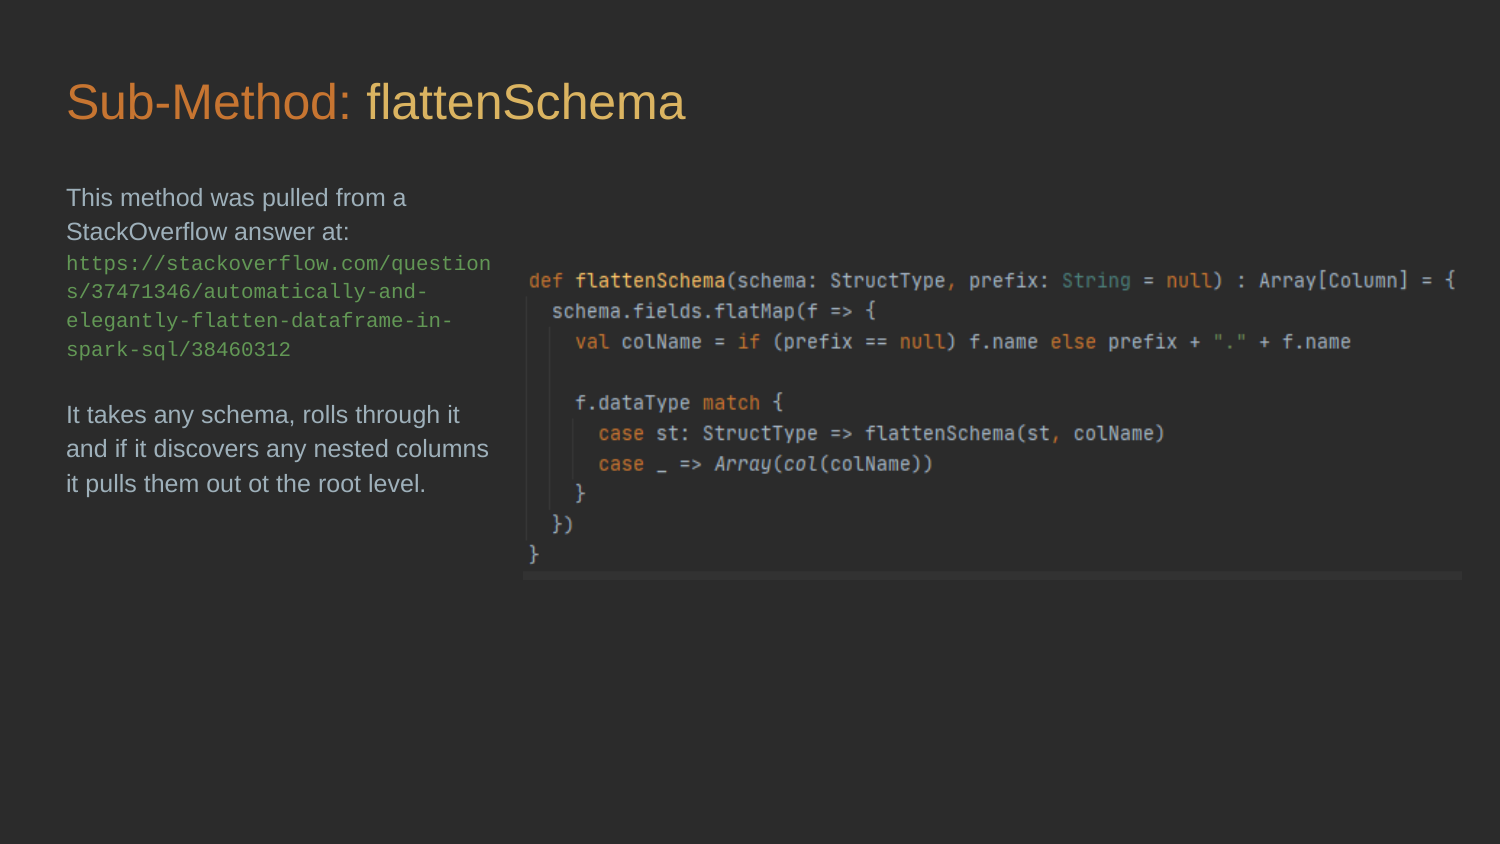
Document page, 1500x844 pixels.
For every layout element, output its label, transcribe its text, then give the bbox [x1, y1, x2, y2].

list This method was pulled from a StackOverflow answer at: https://stackoverflow.com/questions/37471346/automatically-and-elegantly-flatten-dataframe-in-spark-sql/38460312 It takes any schema, rolls through it and if it discovers any nested columns it pulls them out ot the root level. [51, 161, 512, 750]
title Sub-Method: flattenSchema [51, 37, 1462, 162]
picture [523, 263, 1462, 580]
